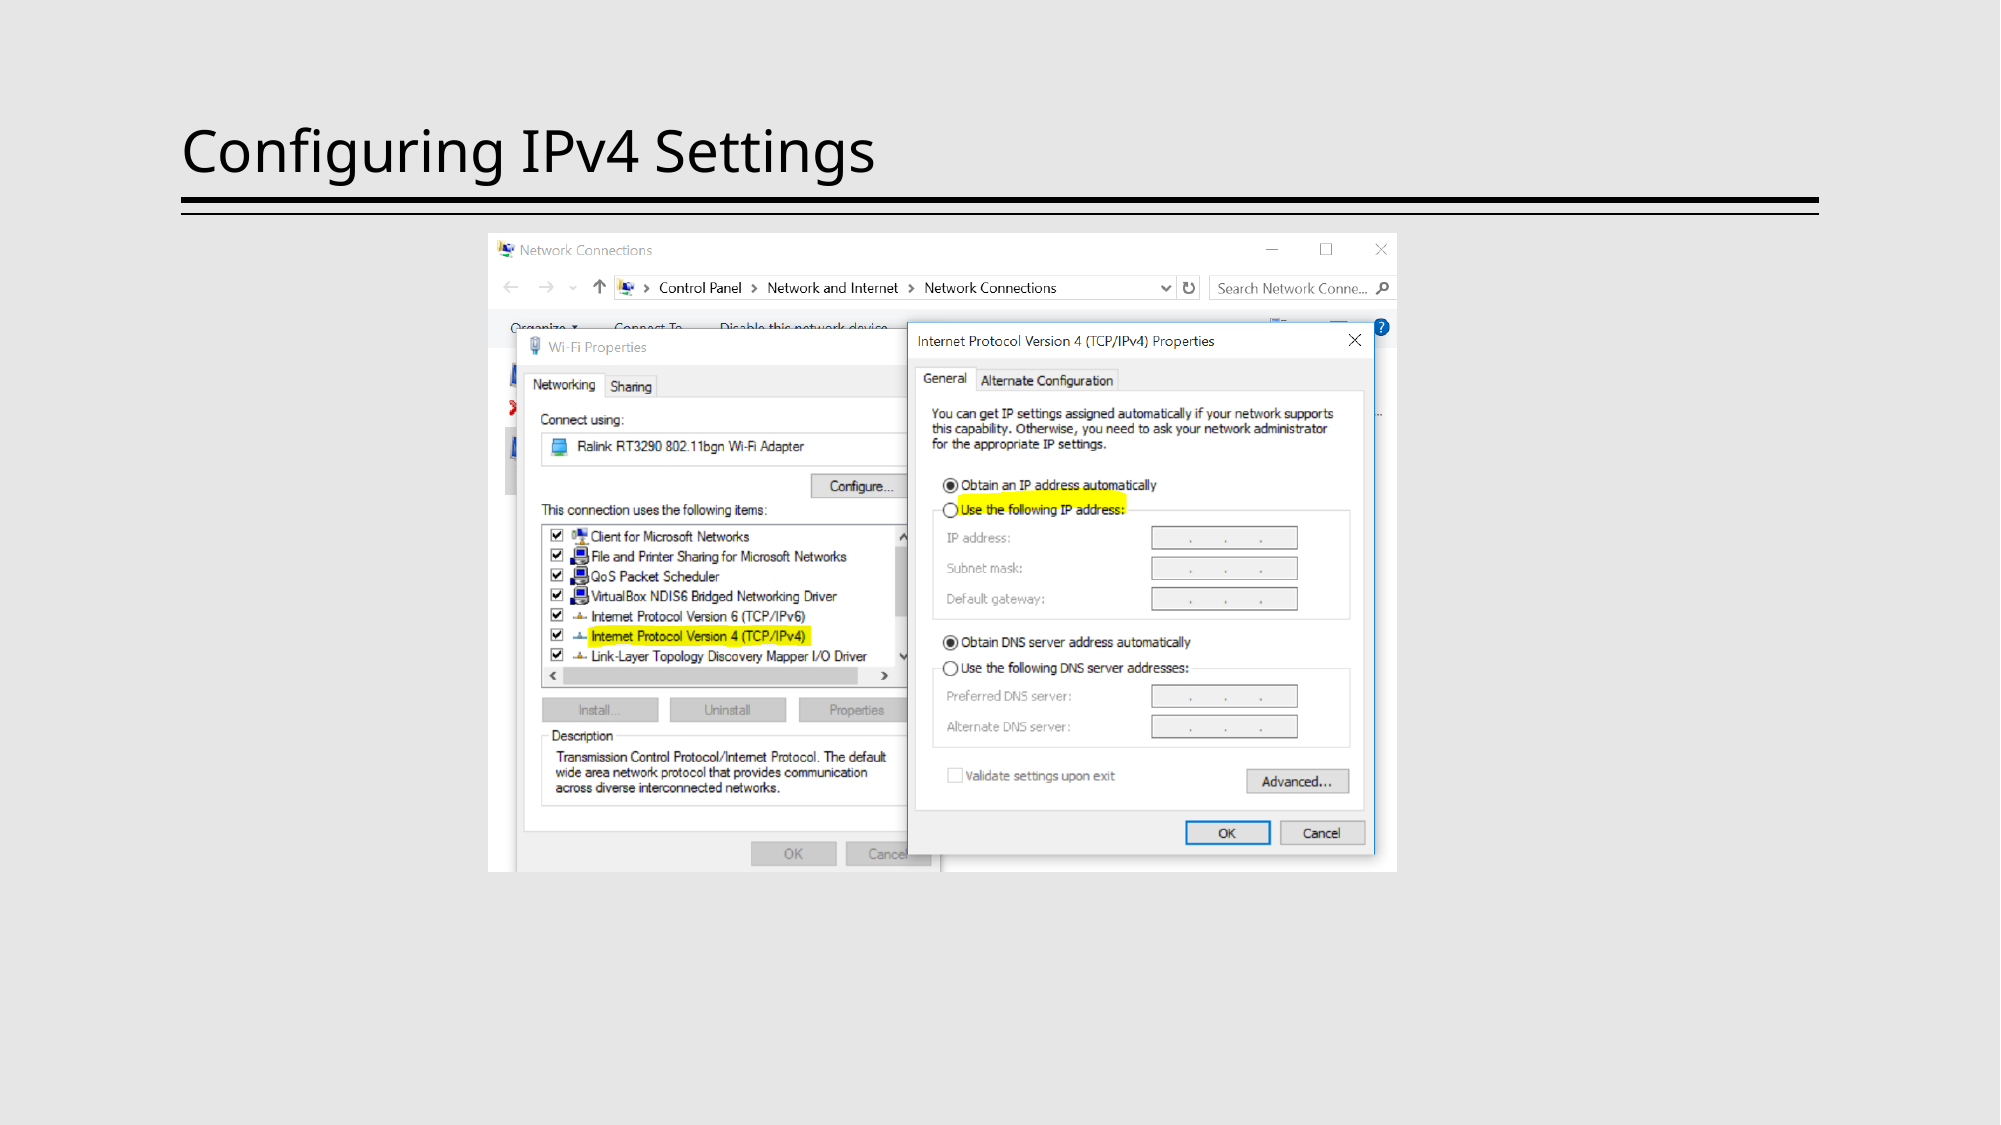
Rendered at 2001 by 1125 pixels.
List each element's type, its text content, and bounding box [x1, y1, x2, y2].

picture [488, 233, 1397, 872]
title Configuring IPv4 Settings [181, 12, 1819, 193]
